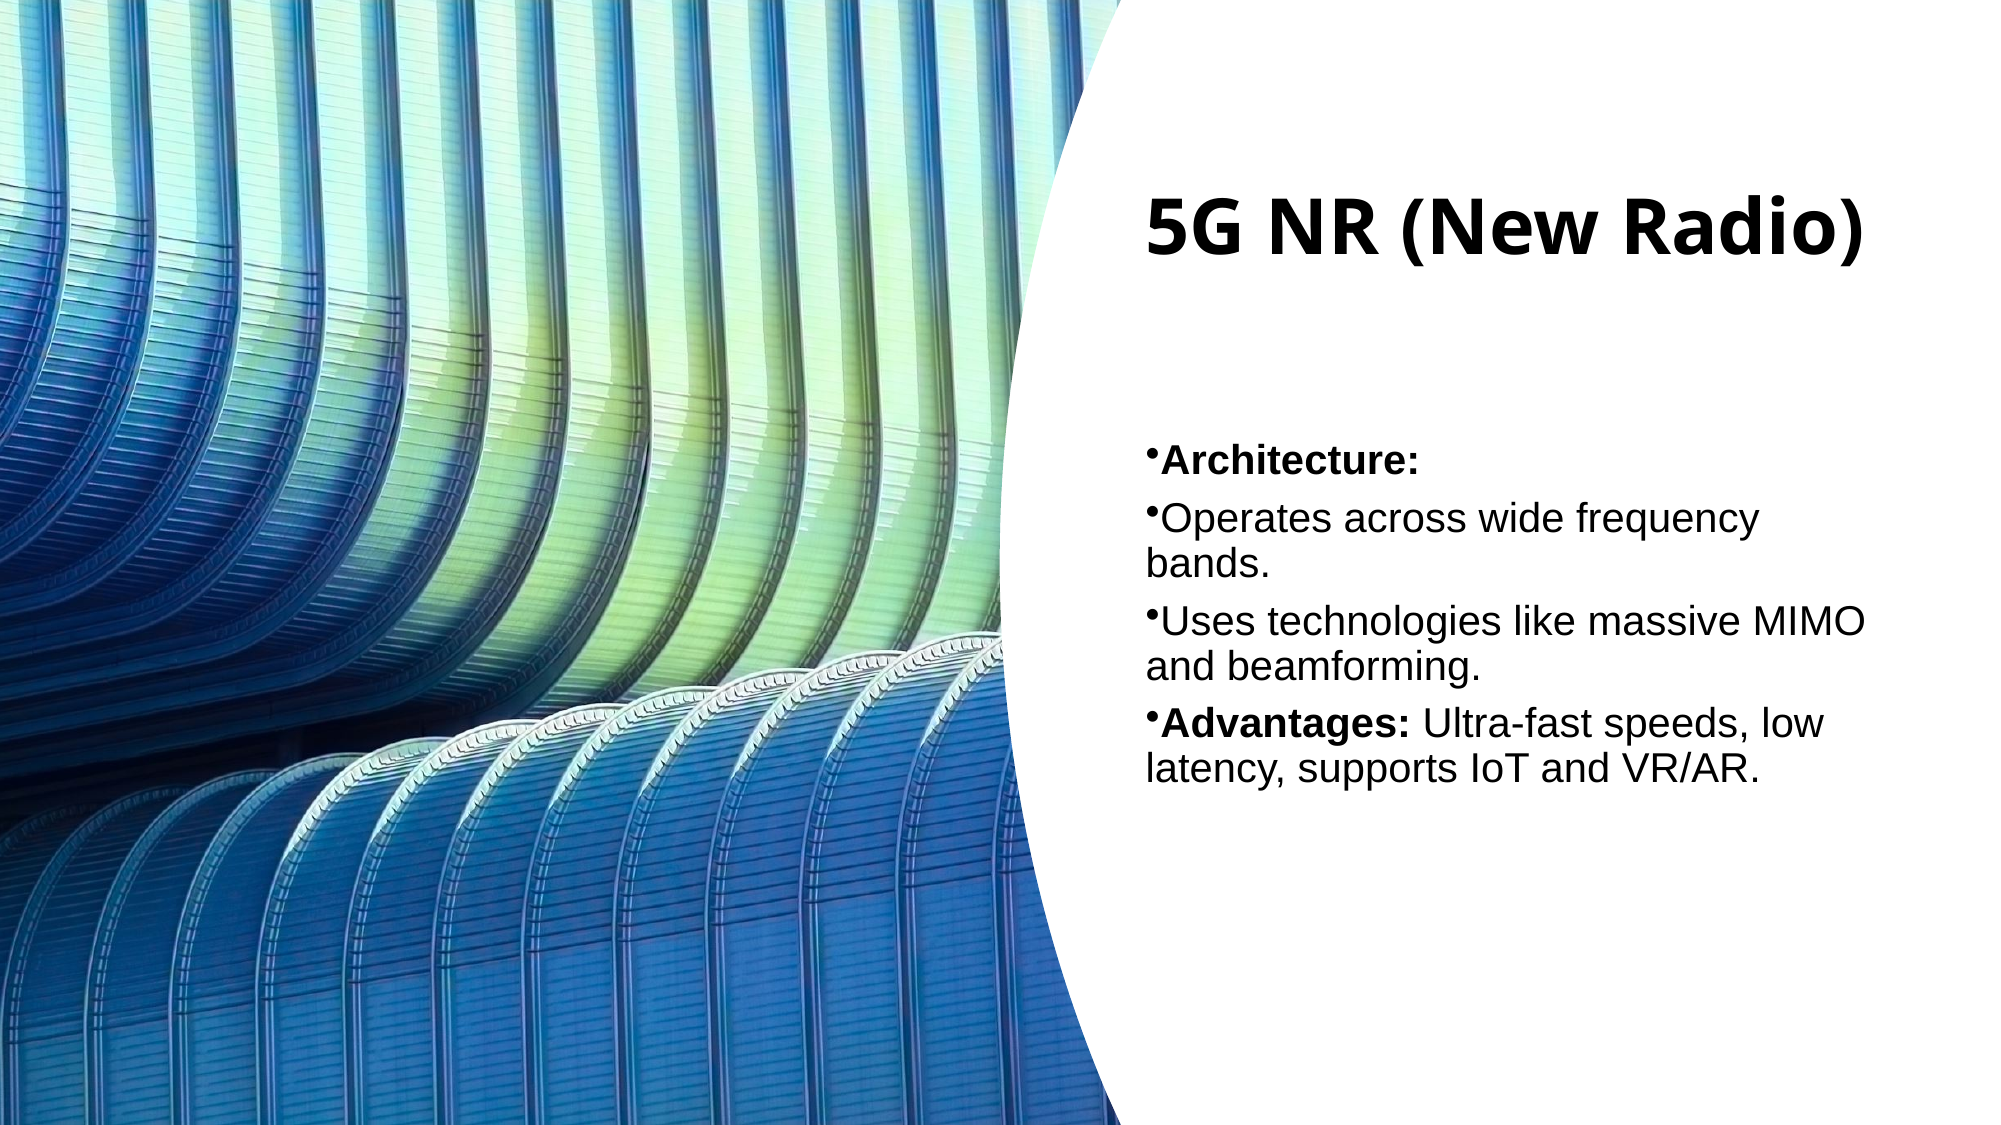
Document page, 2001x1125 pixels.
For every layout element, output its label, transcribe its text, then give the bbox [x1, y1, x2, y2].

text_box [1122, 0, 2000, 1125]
picture [0, 0, 1122, 1125]
title 5G NR (New Radio) [1130, 146, 1884, 406]
list Architecture: Operates across wide frequency bands. Uses technologies like massive MIMO and beamforming. Advantages: Ultra-fast speeds, low latency, supports IoT and VR/AR. [1130, 431, 1884, 979]
